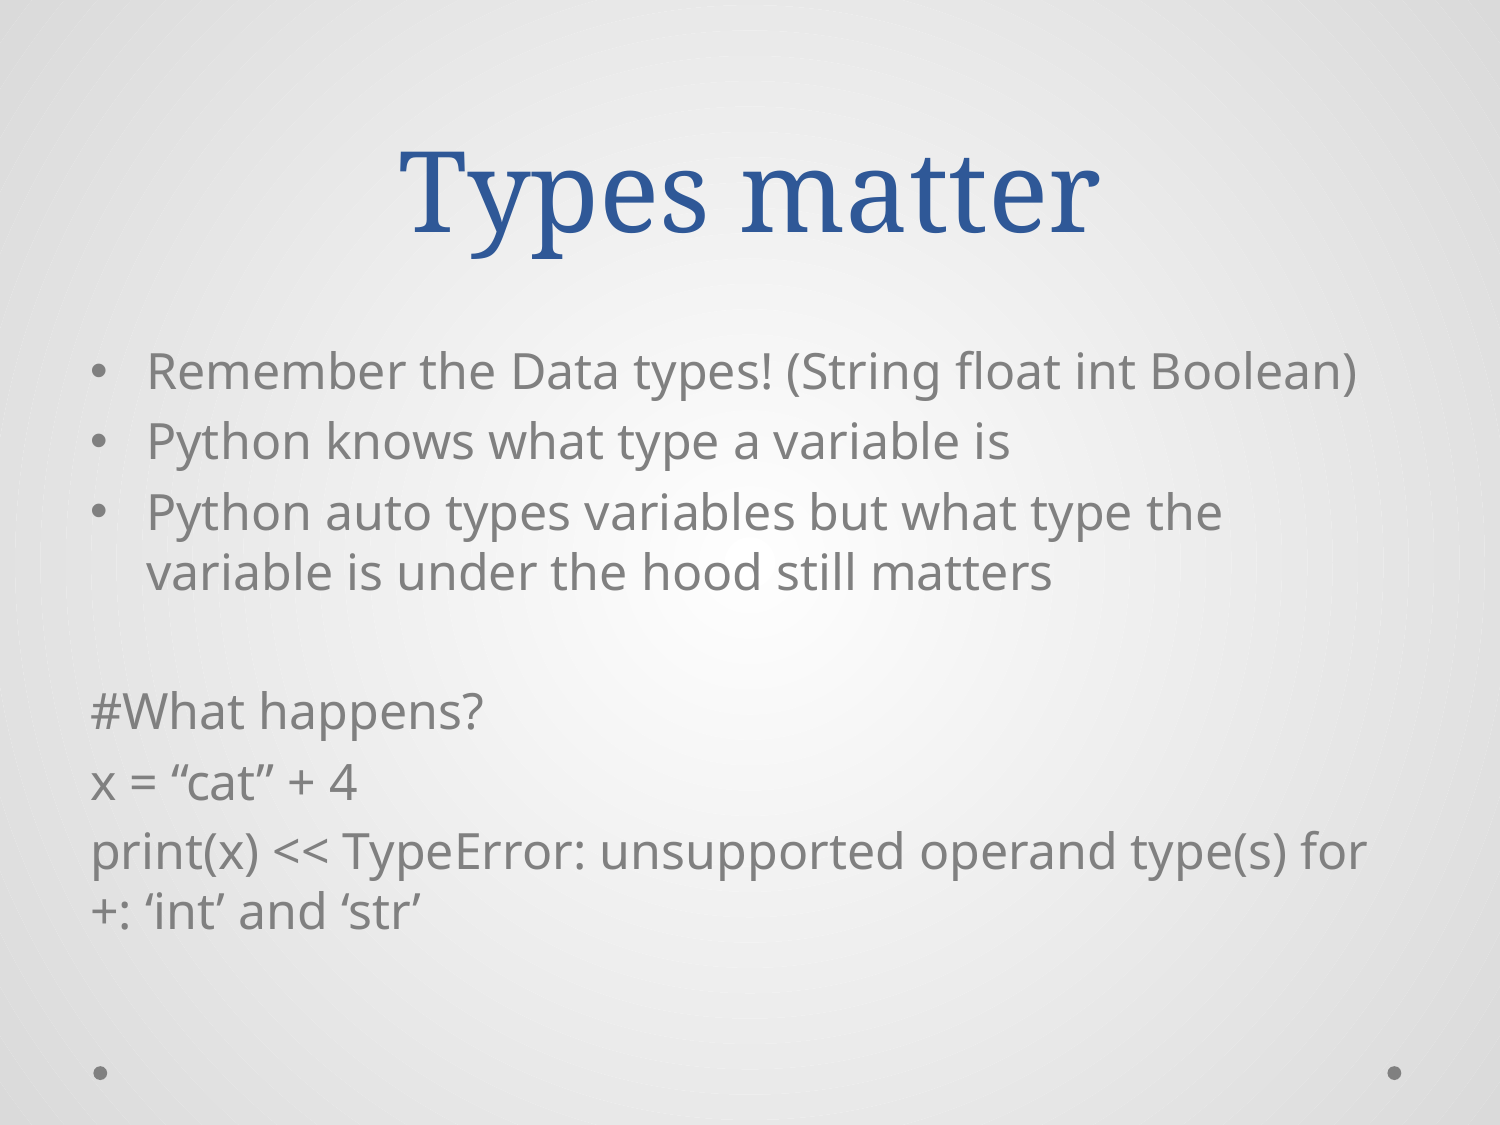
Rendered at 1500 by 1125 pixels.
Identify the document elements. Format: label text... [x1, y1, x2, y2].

list Remember the Data types! (String float int Boolean) Python knows what type a variable is Python auto types variables but what type the variable is under the hood still matters #What happens? x = “cat” + 4 print(x) << TypeError: unsupported operand type(s) for +: ‘int’ and ‘str’ [75, 262, 1425, 1005]
title Types matter [75, 0, 1425, 262]
